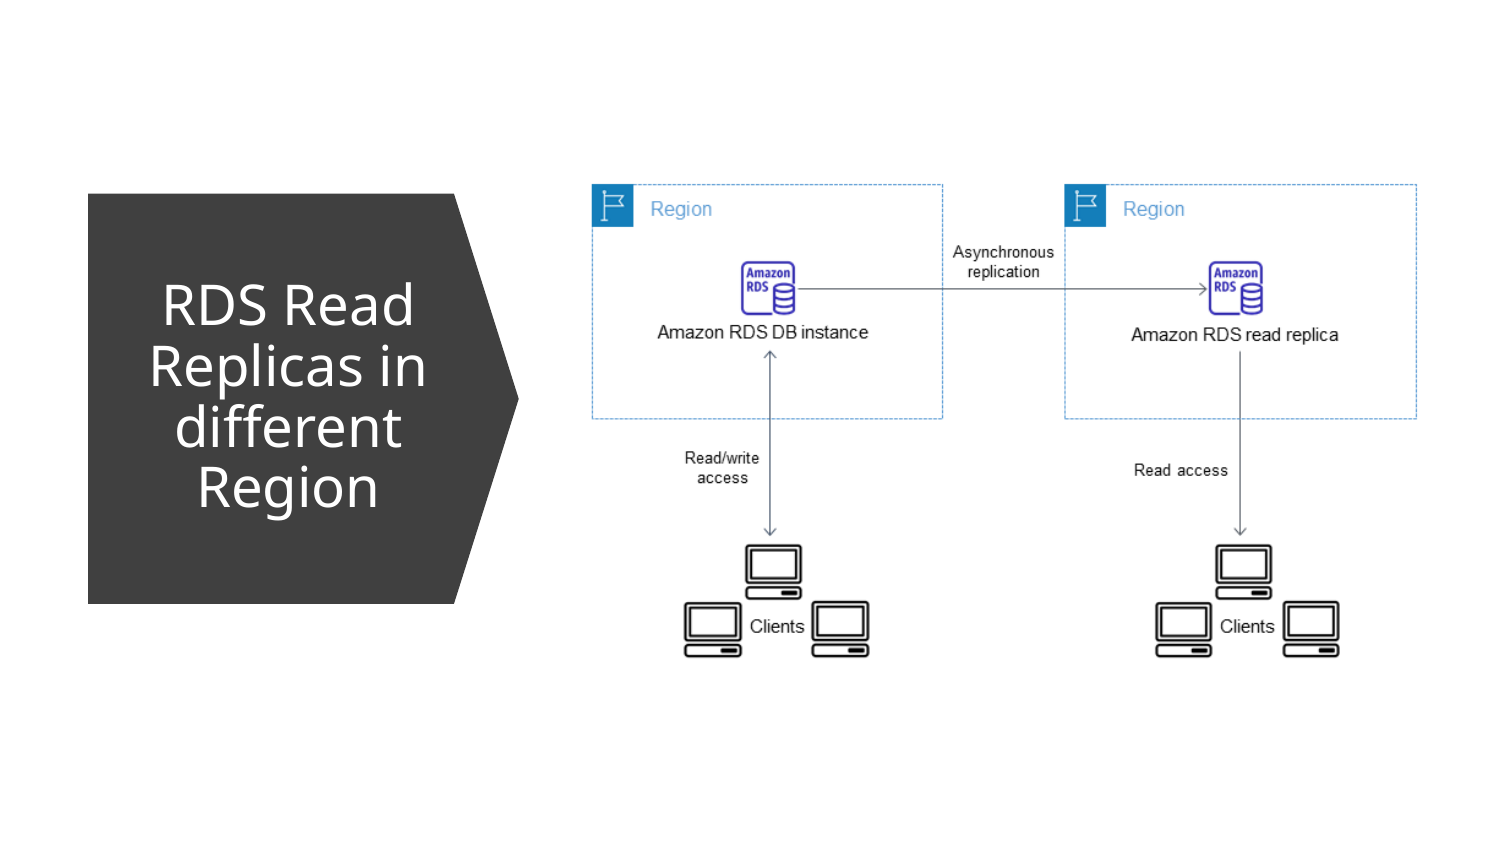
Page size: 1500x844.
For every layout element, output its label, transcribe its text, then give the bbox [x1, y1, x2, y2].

text_box [87, 192, 520, 605]
picture [587, 178, 1422, 666]
title RDS Read Replicas in different Region [126, 242, 450, 556]
